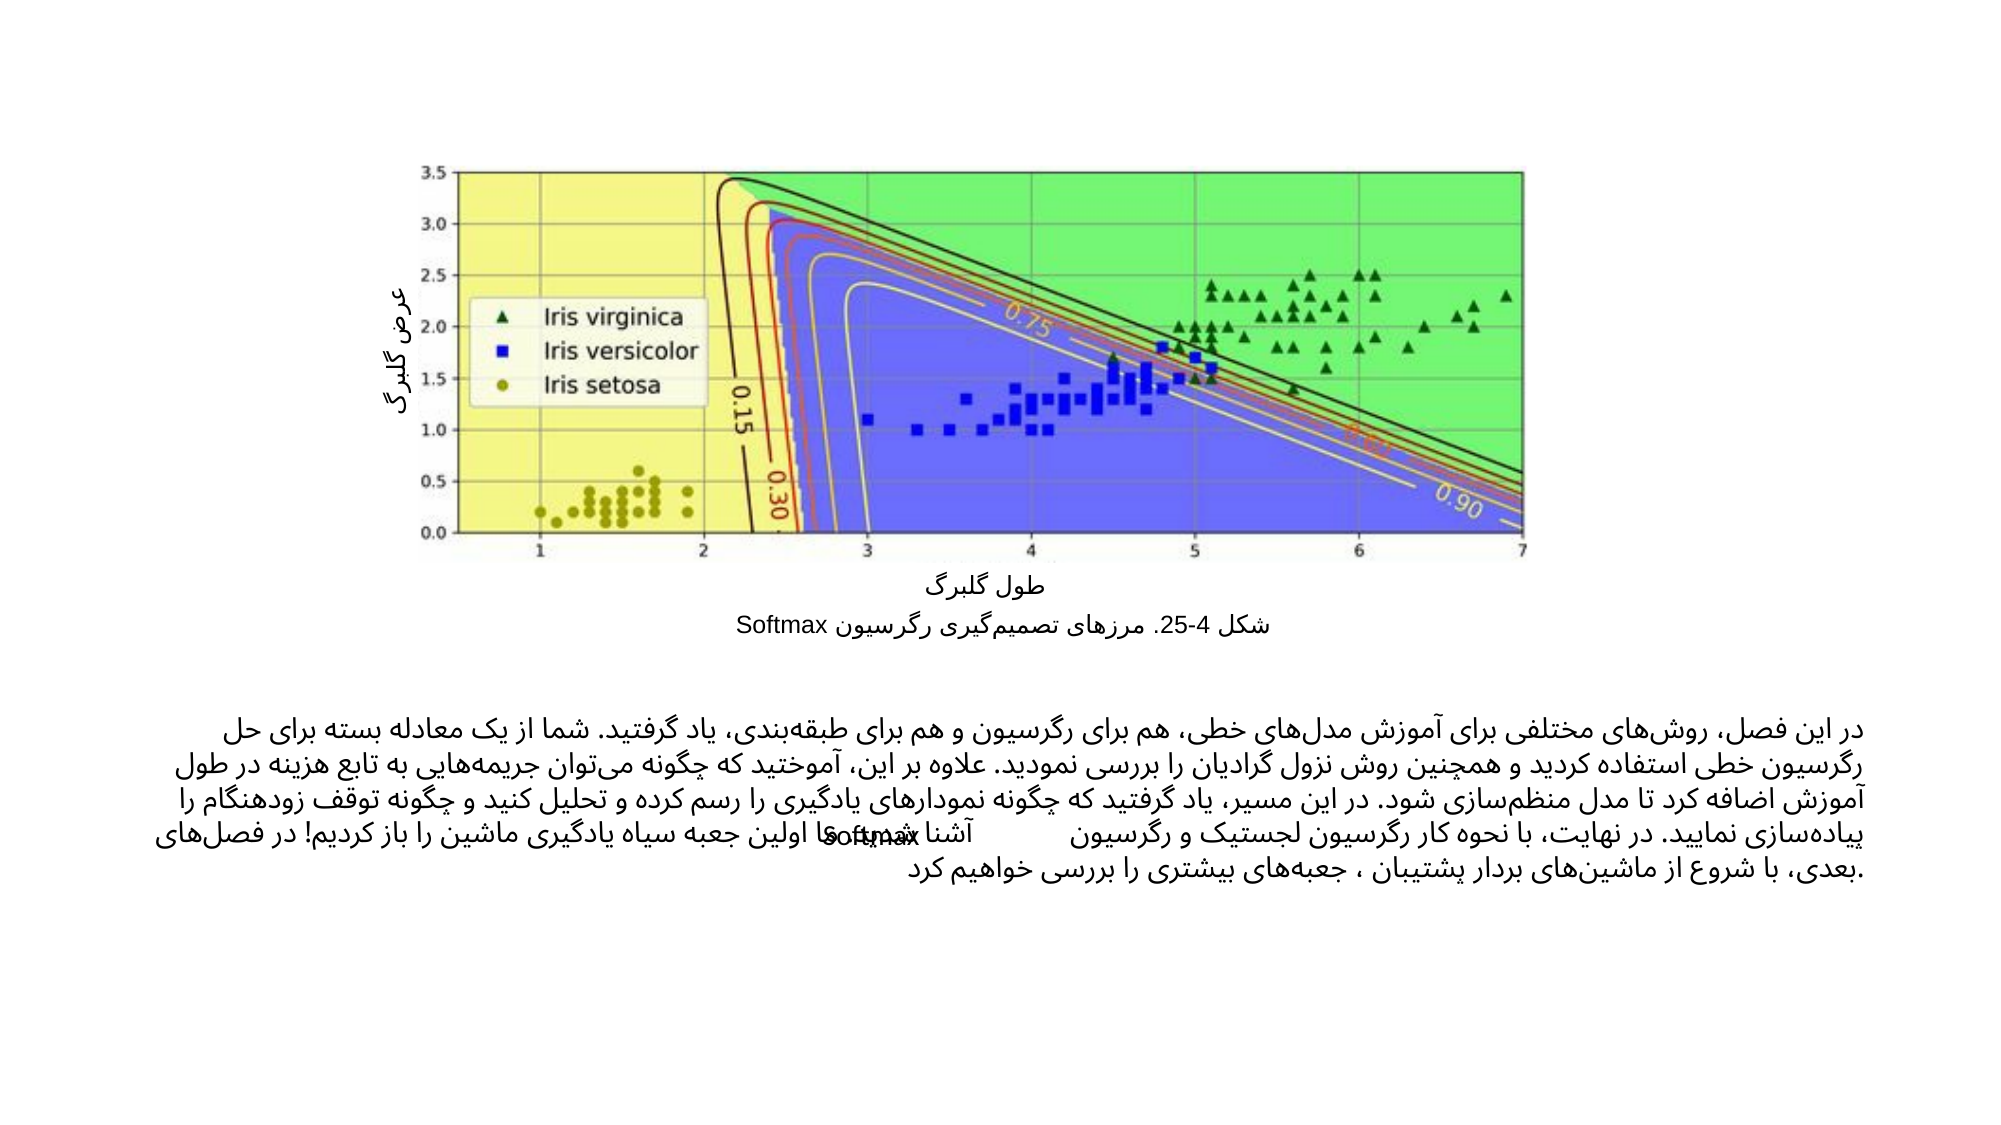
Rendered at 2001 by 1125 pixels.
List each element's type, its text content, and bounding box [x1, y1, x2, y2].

text_box طول گلبرگ [865, 563, 1105, 600]
text_box عرض گلبرگ [372, 236, 418, 465]
text_box در این فصل، روش‌های مختلفی برای آموزش مدل‌های خطی، هم برای رگرسیون و هم برای طبقه‌بندی، یاد گرفتید. شما از یک معادله بسته برای حل رگرسیون خطی استفاده کردید و همچنین روش نزول گرادیان را بررسی نمودید. علاوه بر این، آموختید که چگونه می‌توان جریمه‌هایی به تابع هزینه در طول آموزش اضافه کرد تا مدل منظم‌سازی شود. در این مسیر، یاد گرفتید که چگونه نمودارهای یادگیری را رسم کرده و تحلیل کنید و چگونه توقف زودهنگام را پیاده‌سازی نمایید. در نهایت، با نحوه کار رگرسیون لجستیک و رگرسیون آشنا شدید. ما اولین جعبه سیاه یادگیری ماشین را باز کردیم! در فصل‌های بعدی، با شروع از ماشین‌های بردار پشتیبان ، جعبه‌های بیشتری را بررسی خواهیم کرد. [120, 701, 1880, 892]
text_box Softmax [635, 808, 935, 859]
text_box Softmax شکل 4-25. مرزهای تصمیم‌گیری رگرسیون [713, 600, 1287, 646]
picture [418, 138, 1582, 563]
